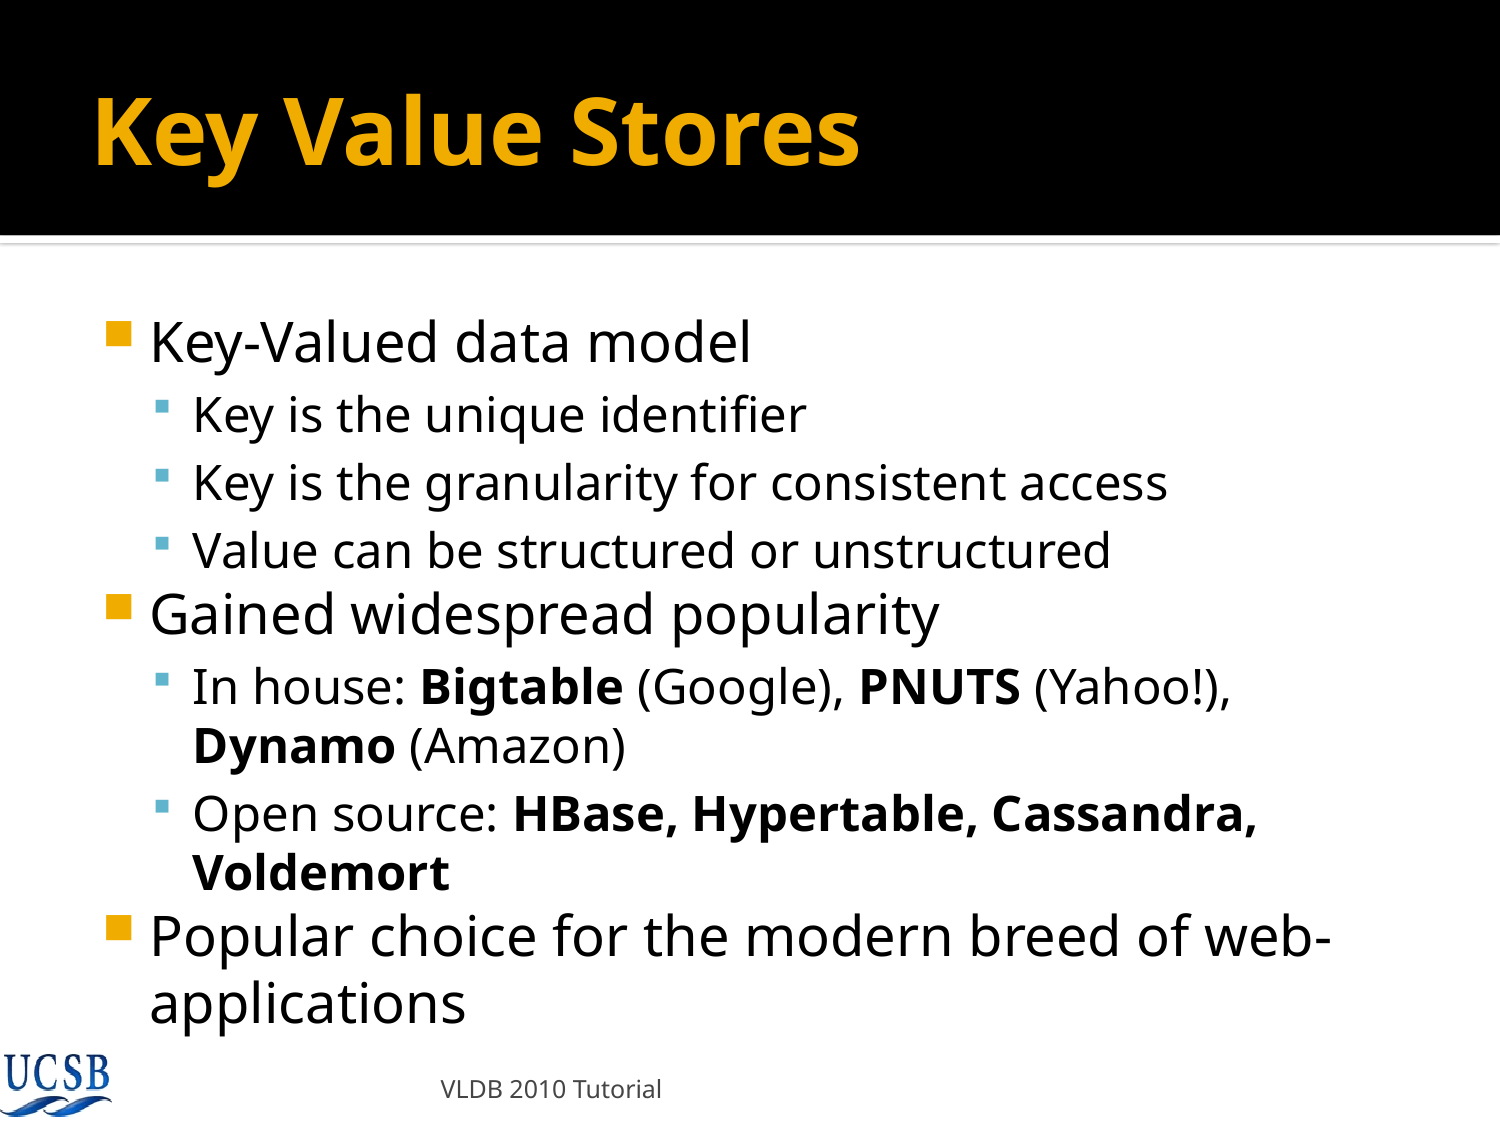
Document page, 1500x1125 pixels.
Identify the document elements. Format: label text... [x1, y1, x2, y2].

title Key Value Stores [75, 25, 1425, 231]
footer VLDB 2010 Tutorial [433, 1062, 1337, 1108]
list Key-Valued data model Key is the unique identifier Key is the granularity for consistent access Value can be structured or unstructured Gained widespread popularity In house: Bigtable (Google), PNUTS (Yahoo!), Dynamo (Amazon) Open source: HBase, Hypertable, Cassandra, Voldemort Popular choice for the modern breed of web-applications [75, 291, 1425, 1050]
picture [0, 1053, 113, 1117]
